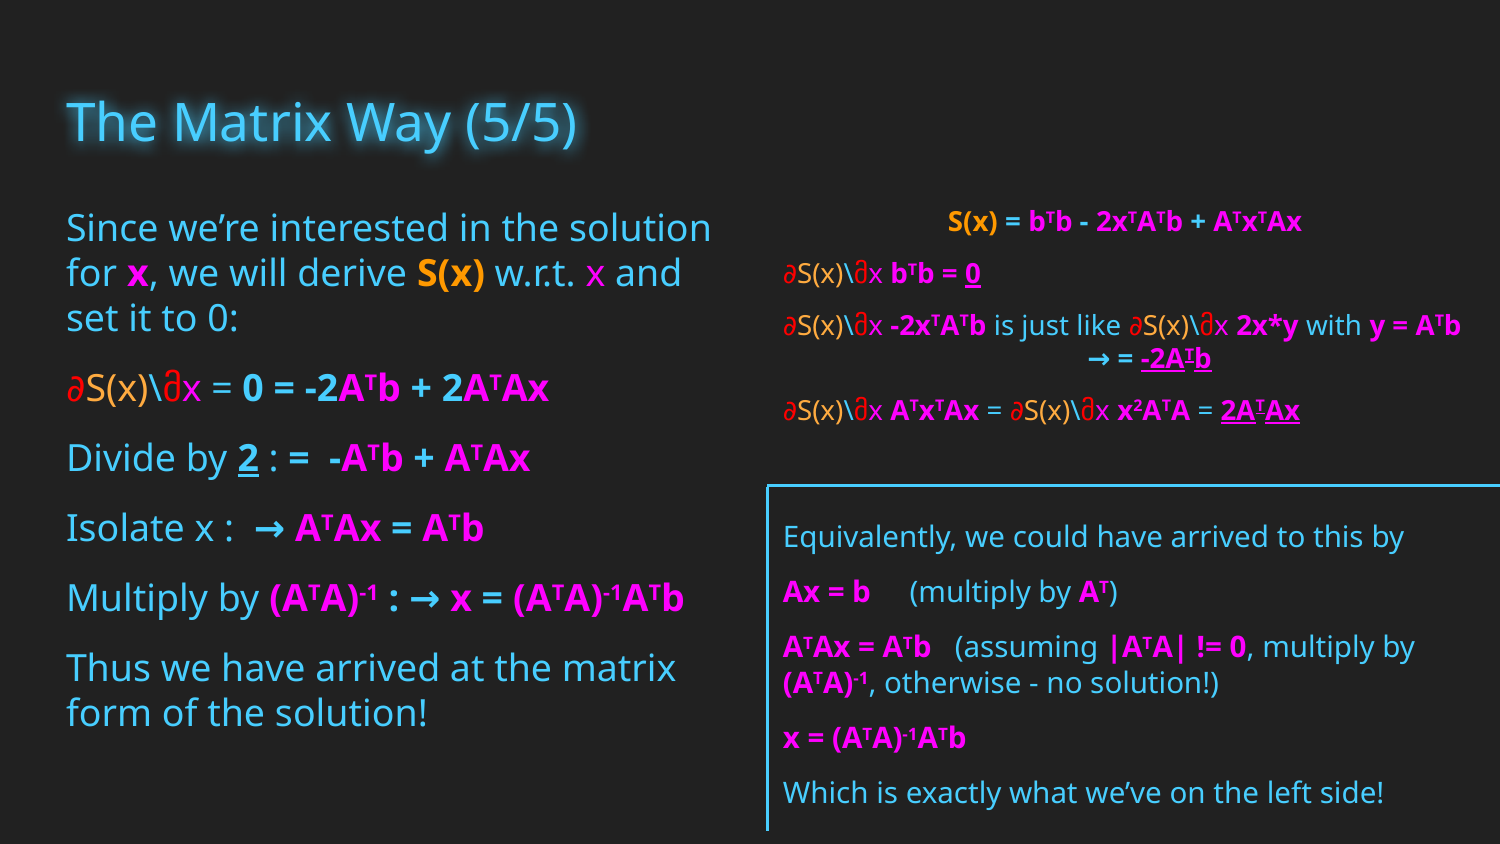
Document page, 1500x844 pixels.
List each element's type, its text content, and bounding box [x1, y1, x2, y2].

list Since we’re interested in the solution for x, we will derive S(x) w.r.t. x and set it to 0: ∂S(x)\მx = 0 = -2ATb + 2ATAx Divide by 2 : = -ATb + ATAx Isolate x : → ATAx = ATb Multiply by (ATA)-1 : → x = (ATA)-1ATb Thus we have arrived at the matrix form of the solution! [51, 189, 750, 750]
list Equivalently, we could have arrived to this by Ax = b (multiply by AT) ATAx = ATb (assuming |ATA| != 0, multiply by (ATA)-1, otherwise - no solution!) x = (ATA)-1ATb Which is exactly what we’ve on the left side! [773, 502, 1500, 832]
list S(x) = bTb - 2xTATb + ATxTAx ∂S(x)\მx bTb = 0 ∂S(x)\მx -2xTATb is just like ∂S(x)\მx 2x*y with y = ATb → = -2ATb ∂S(x)\მx ATxTAx = ∂S(x)\მx x2ATA = 2ATAx [767, 189, 1483, 465]
title The Matrix Way (5/5) [51, 72, 1449, 167]
